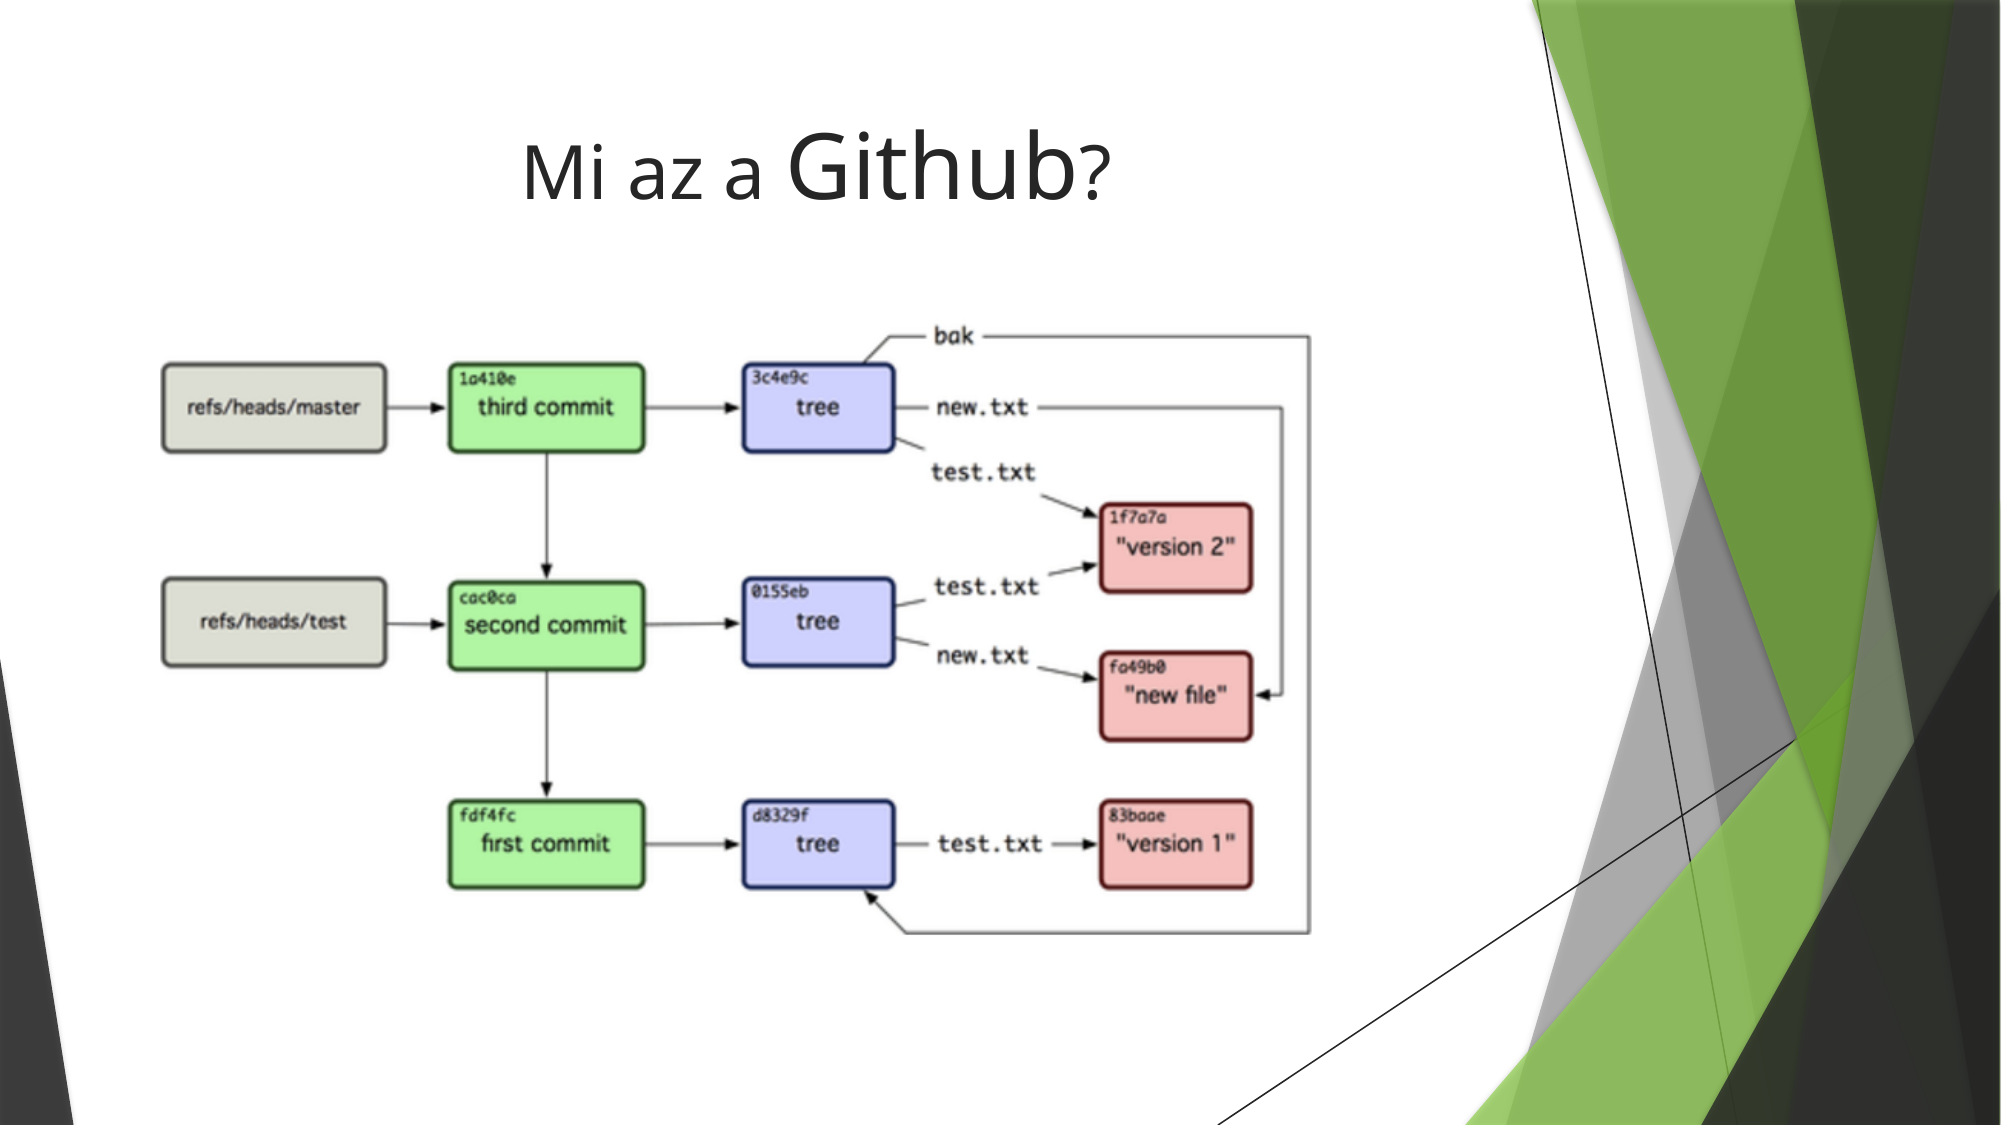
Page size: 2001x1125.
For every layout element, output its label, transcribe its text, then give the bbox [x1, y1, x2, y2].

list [159, 316, 1378, 992]
title Mi az a Github? [111, 99, 1522, 317]
